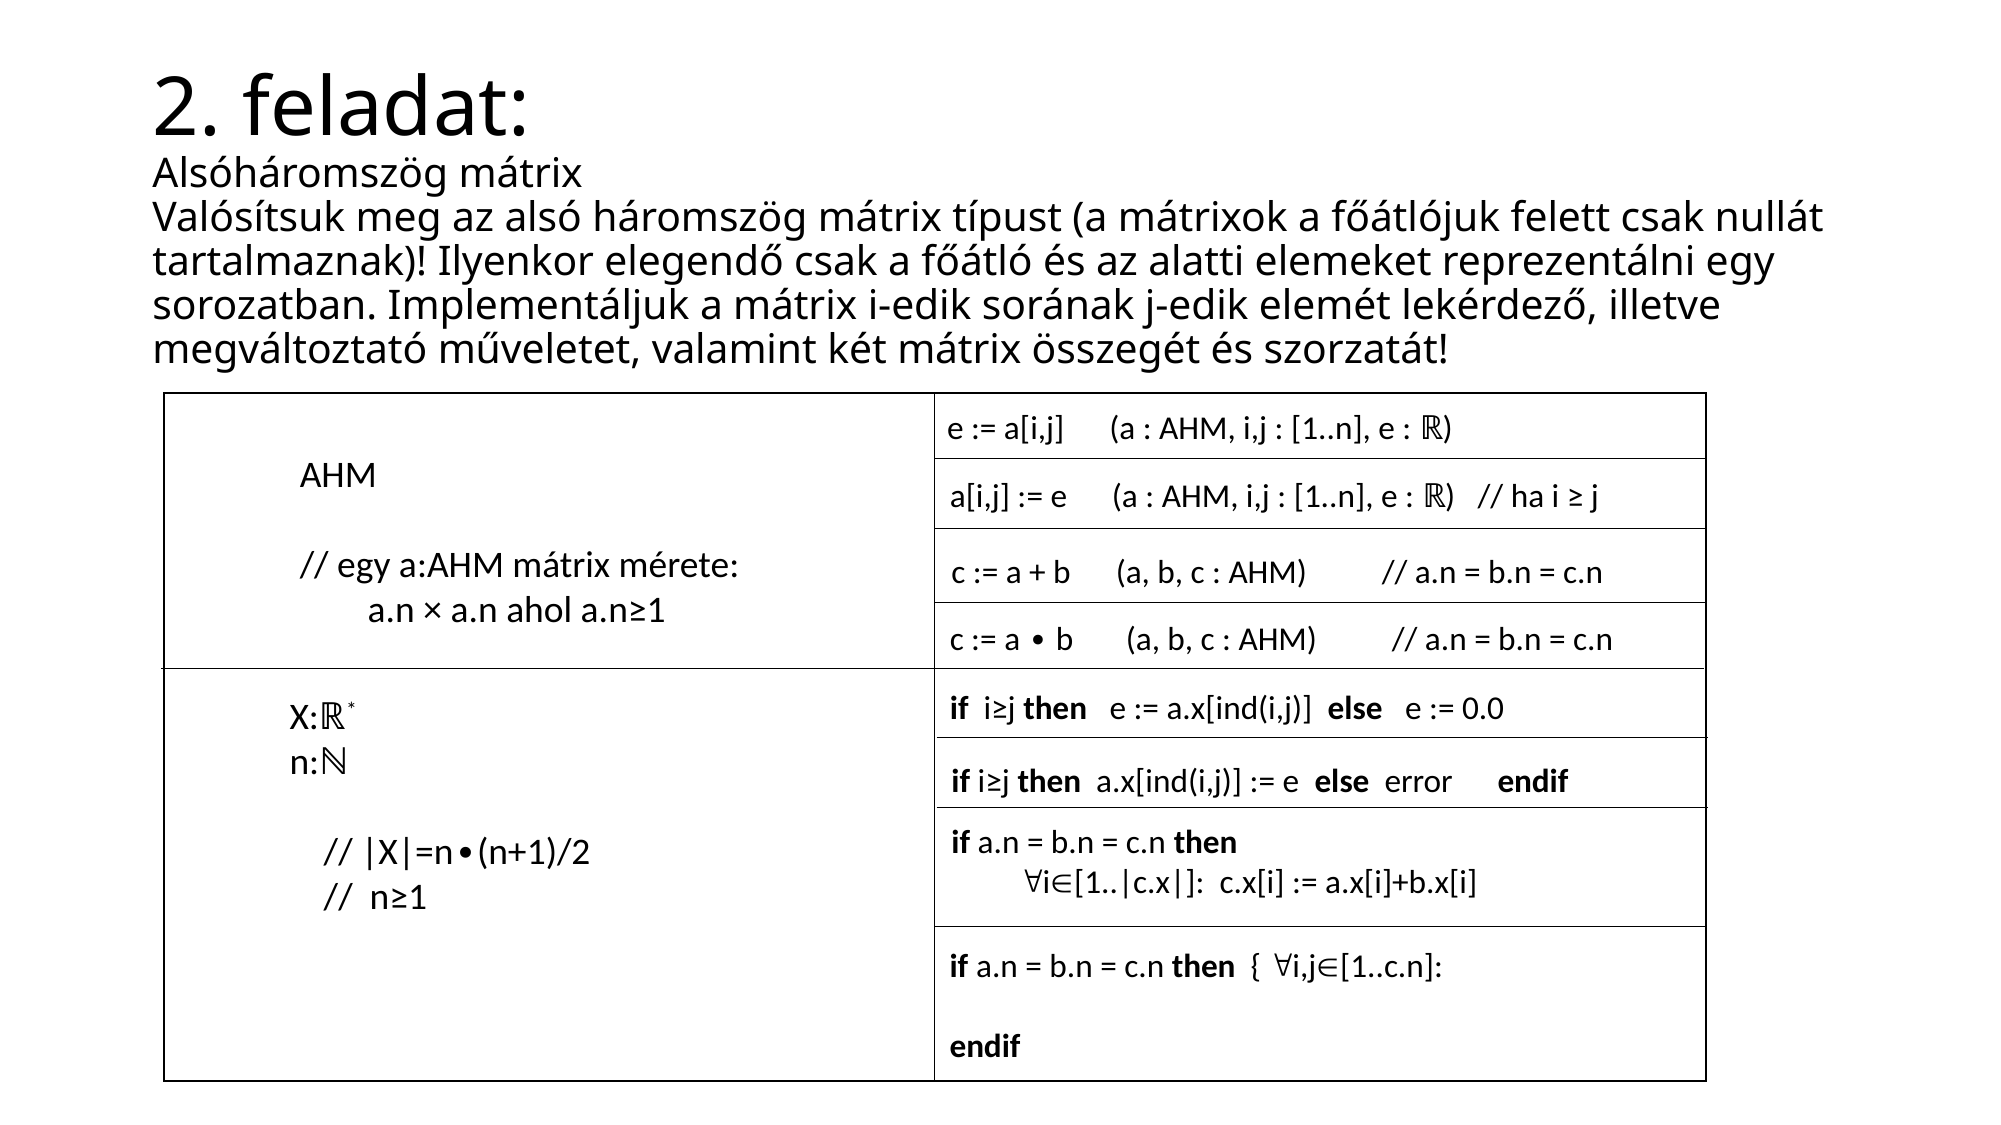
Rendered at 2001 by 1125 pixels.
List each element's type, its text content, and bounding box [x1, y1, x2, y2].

text_box c := a ∙ b (a, b, c : AHM) // a.n = b.n = c.n [935, 610, 1705, 665]
text_box AHM // egy a:AHM mátrix mérete: a.n × a.n ahol a.n≥1 [285, 442, 814, 638]
text_box [935, 603, 1707, 926]
text_box [163, 669, 1707, 1082]
text_box e := a[i,j] (a : AHM, i,j : [1..n], e : ℝ) [935, 398, 1678, 454]
text_box 2. feladat: Alsóháromszög mátrix Valósítsuk meg az alsó háromszög mátrix típust (a mátrixok a főátlójuk felett csak nullát tartalmaznak)! Ilyenkor elegendő csak a főátló és az alatti elemeket reprezentálni egy sorozatban. Implementáljuk a mátrix i-edik sorának j-edik elemét lekérdező, illetve megváltoztató műveletet, valamint két mátrix összegét és szorzatát! [137, 53, 1863, 383]
text_box [163, 392, 934, 668]
text_box X:ℝ* n:ℕ // |X|=n∙(n+1)/2 // n≥1 [274, 684, 692, 924]
text_box a[i,j] := e (a : AHM, i,j : [1..n], e : ℝ) // ha i ≥ j [935, 467, 1666, 522]
text_box if a.n = b.n = c.n then i[1..|c.x|]: c.x[i] := a.x[i]+b.x[i] [936, 812, 1748, 908]
text_box if i≥j then a.x[ind(i,j)] := e else error endif [936, 751, 1692, 807]
text_box if i≥j then e := a.x[ind(i,j)] else e := 0.0 [935, 678, 1692, 734]
text_box if a.n = b.n = c.n then { i,j[1..c.n]: endif [935, 936, 1746, 1072]
text_box c := a + b (a, b, c : AHM) // a.n = b.n = c.n [936, 543, 1678, 598]
text_box [935, 529, 1707, 602]
text_box [935, 459, 1707, 528]
text_box [935, 392, 1707, 458]
